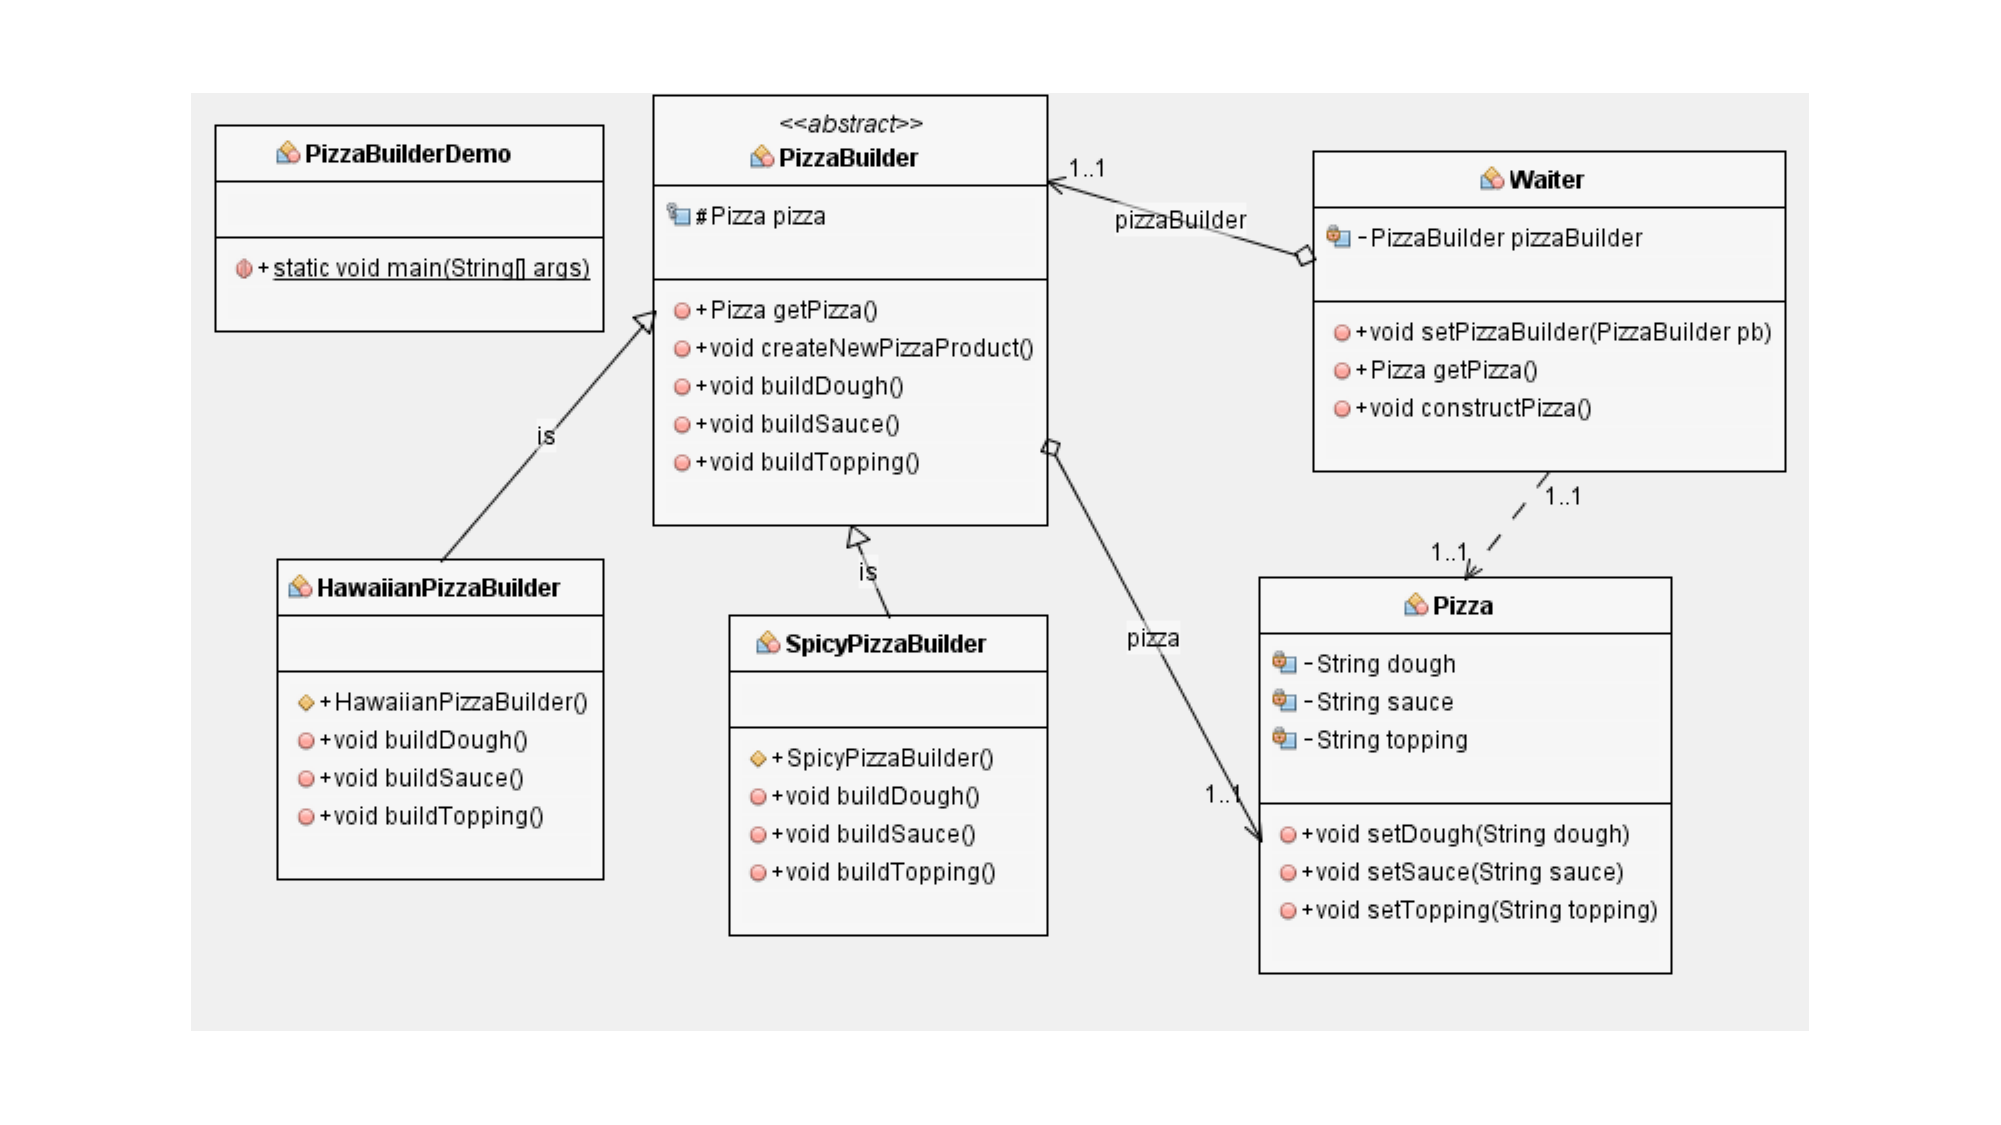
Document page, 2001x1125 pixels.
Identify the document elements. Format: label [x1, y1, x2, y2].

picture [191, 93, 1809, 1031]
